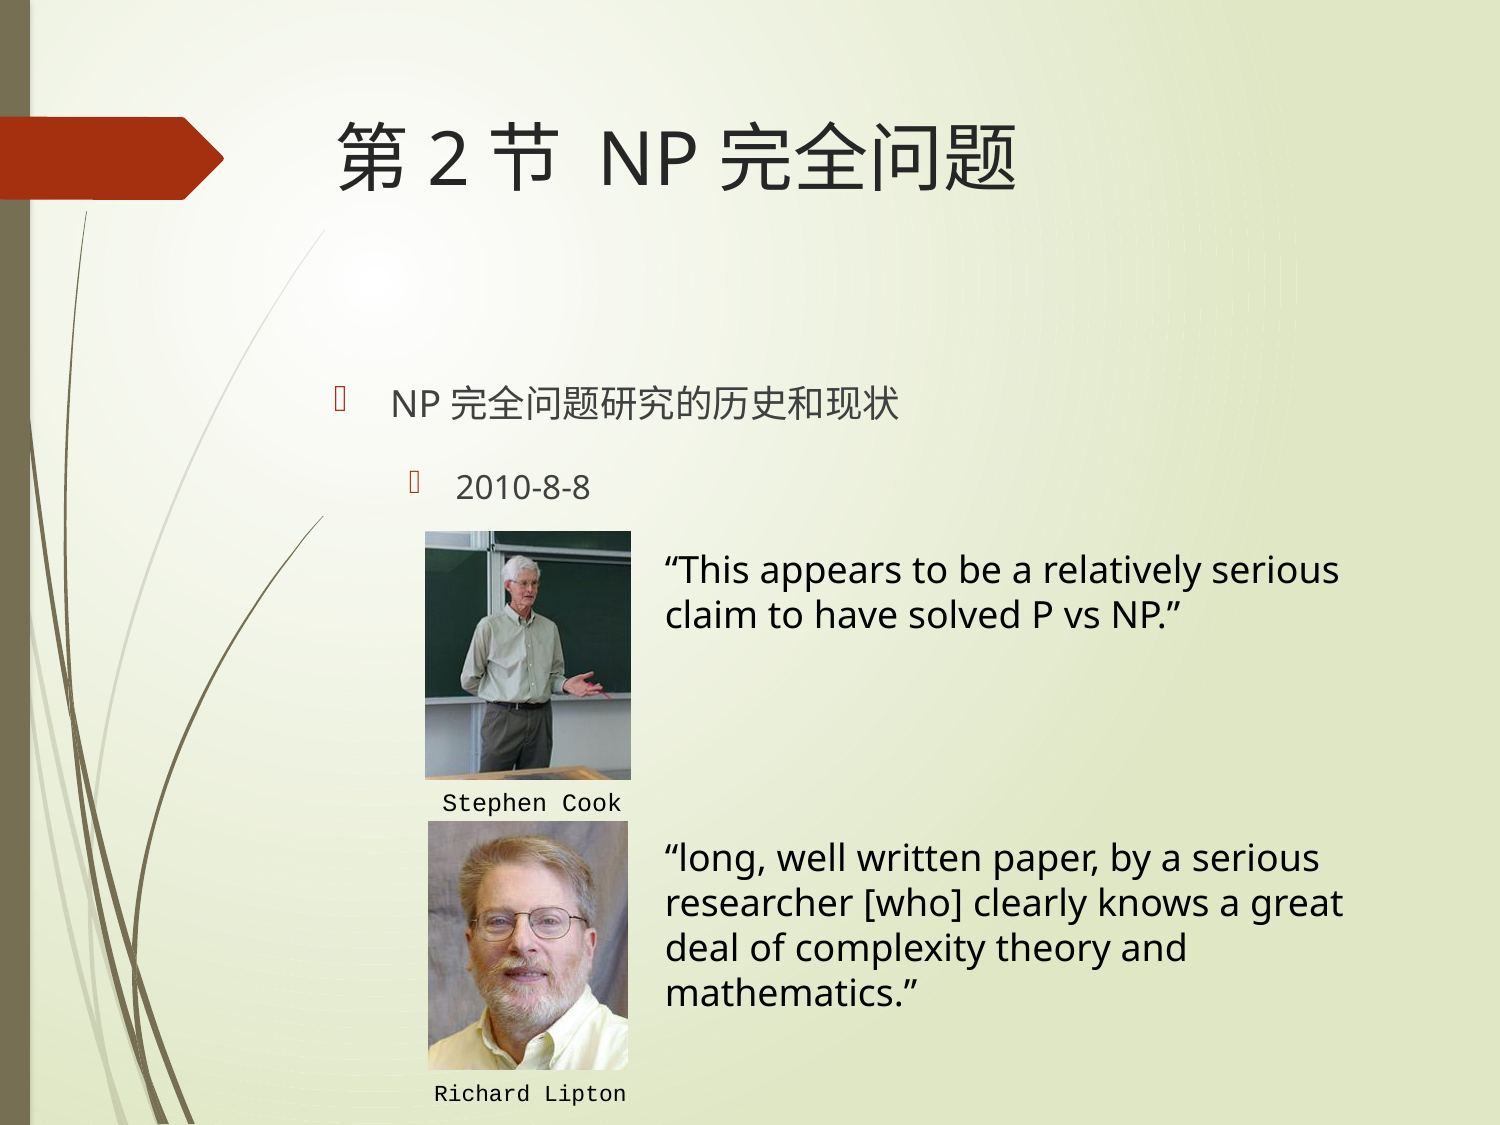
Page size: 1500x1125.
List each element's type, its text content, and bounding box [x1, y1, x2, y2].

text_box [425, 531, 640, 822]
title 第2节 NP完全问题 [319, 102, 1400, 313]
text_box “long, well written paper, by a serious researcher [who] clearly knows a great deal of complexity theory and mathematics.” [649, 826, 1400, 1022]
list NP完全问题研究的历史和现状 2010-8-8 [318, 350, 1400, 525]
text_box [417, 820, 644, 1111]
text_box “This appears to be a relatively serious claim to have solved P vs NP.” [649, 538, 1400, 644]
